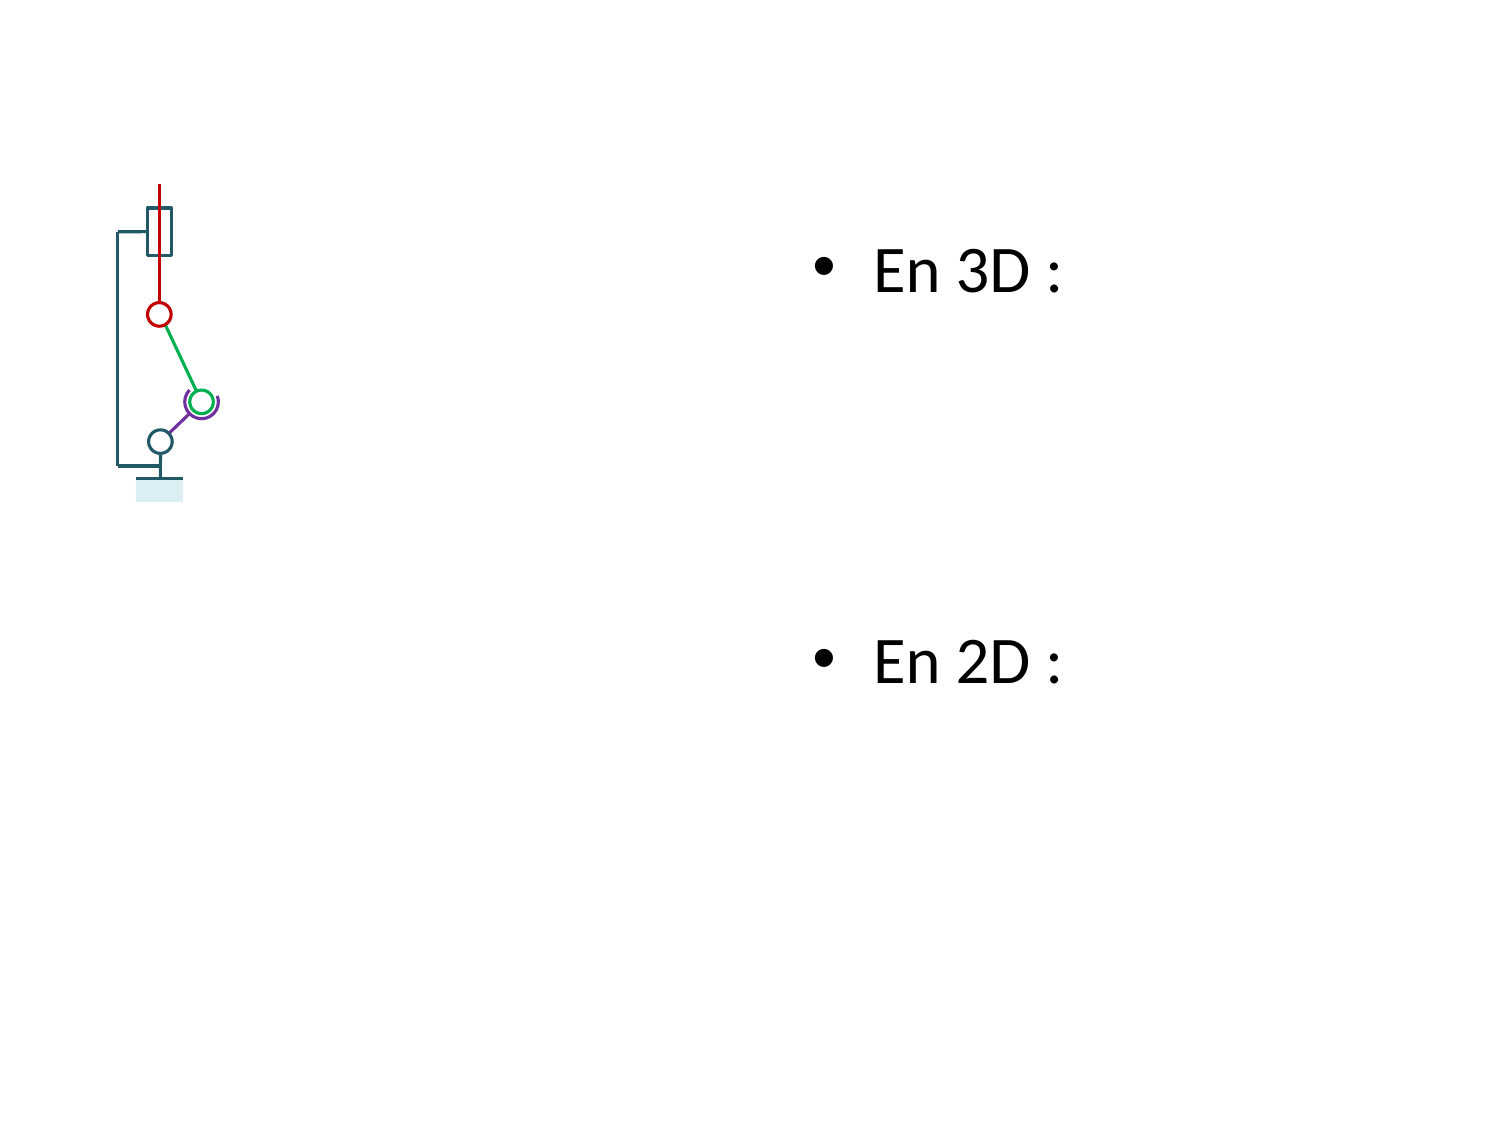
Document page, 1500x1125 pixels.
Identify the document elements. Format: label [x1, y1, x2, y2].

text_box [145, 301, 173, 328]
text_box [206, 395, 220, 419]
text_box [135, 478, 184, 503]
text_box [163, 206, 173, 257]
text_box [145, 206, 155, 257]
text_box [206, 388, 216, 415]
text_box [160, 314, 202, 401]
text_box [146, 428, 172, 456]
text_box [160, 401, 202, 442]
